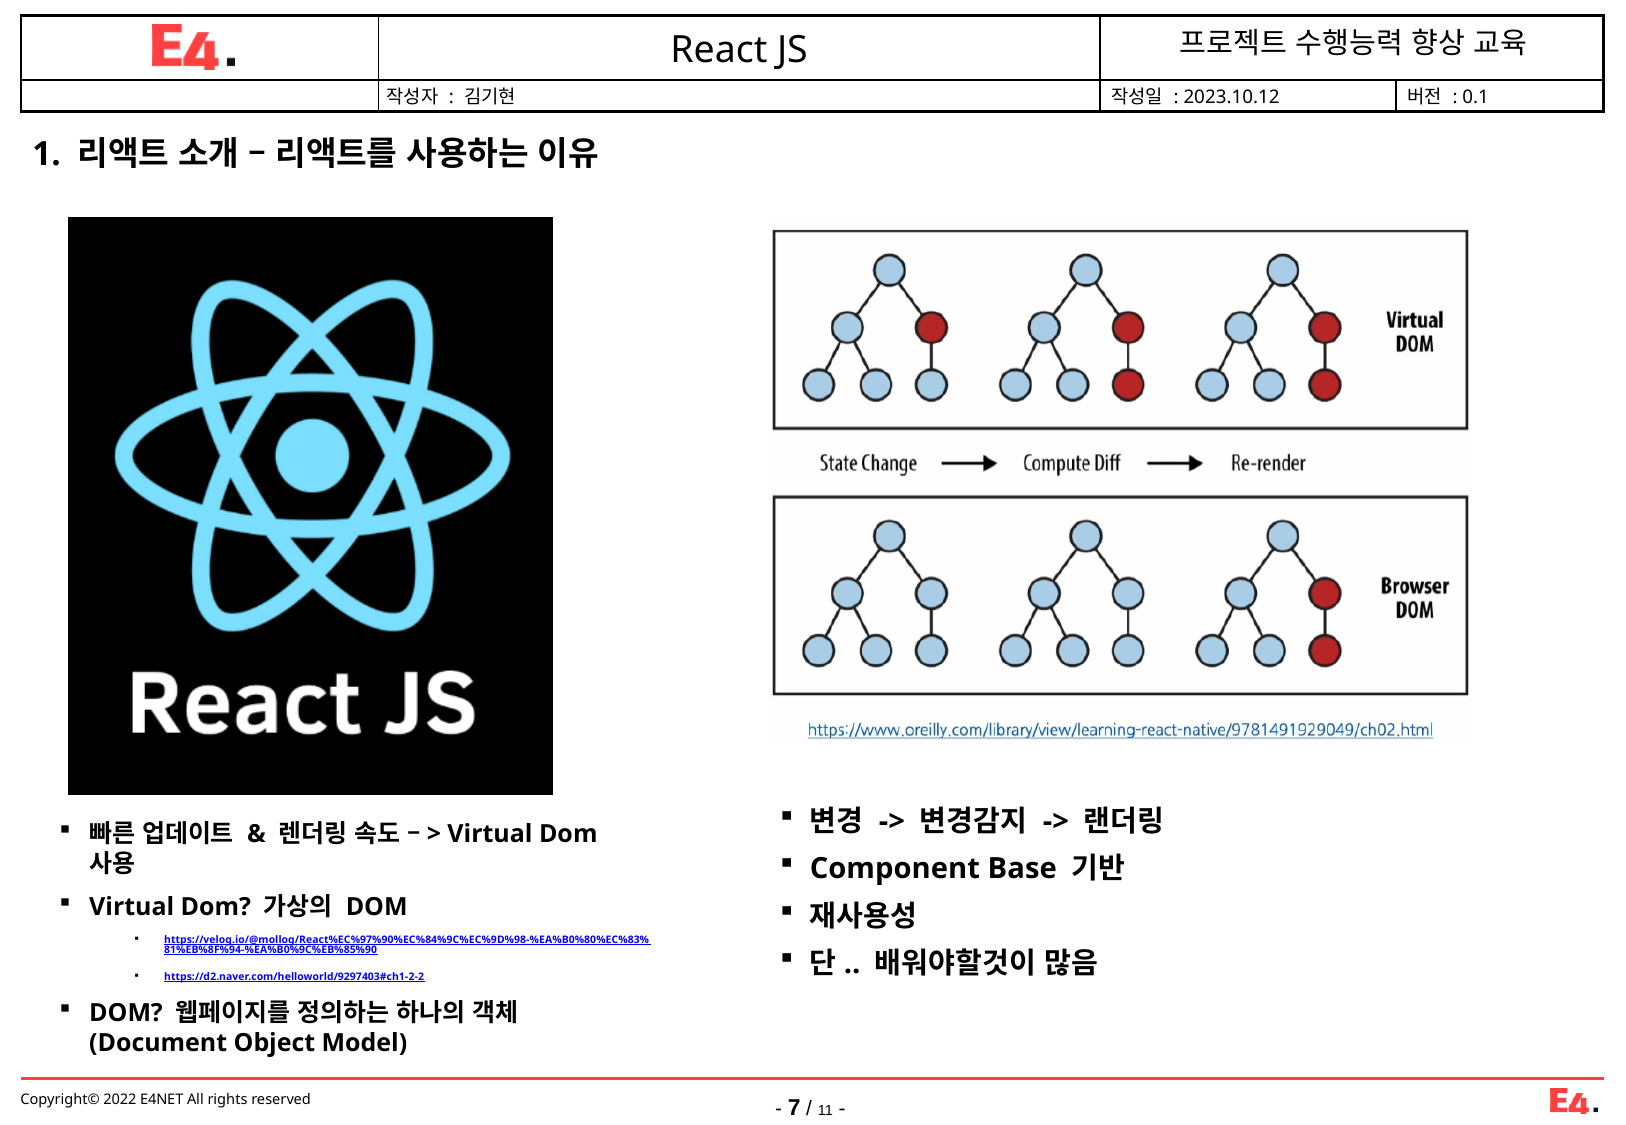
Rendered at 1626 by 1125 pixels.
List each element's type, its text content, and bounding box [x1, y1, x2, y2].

picture [68, 216, 553, 795]
text_box 변경 -> 변경감지 -> 랜더링 Component Base 기반 재사용성 단.. 배워야할것이 많음 [765, 794, 1392, 987]
picture [152, 24, 235, 70]
text_box 1. 리액트 소개 – 리액트를 사용하는 이유 [9, 125, 888, 180]
text_box 빠른 업데이트 & 렌더링 속도 –> Virtual Dom 사용 Virtual Dom? 가상의 DOM https://velog.io/@mollog/React%EC%97%90%EC%84%9C%EC%9D%98-%EA%B0%80%EC%83%81%EB%8F%94-%EA%B0%9C%EB%85%90 https://d2.naver.com/helloworld/9297403#ch1-2-2 DOM? 웹페이지를 정의하는 하나의 객체 (Document Object Model) [44, 810, 671, 1054]
picture [1550, 1088, 1598, 1114]
picture [764, 216, 1476, 745]
